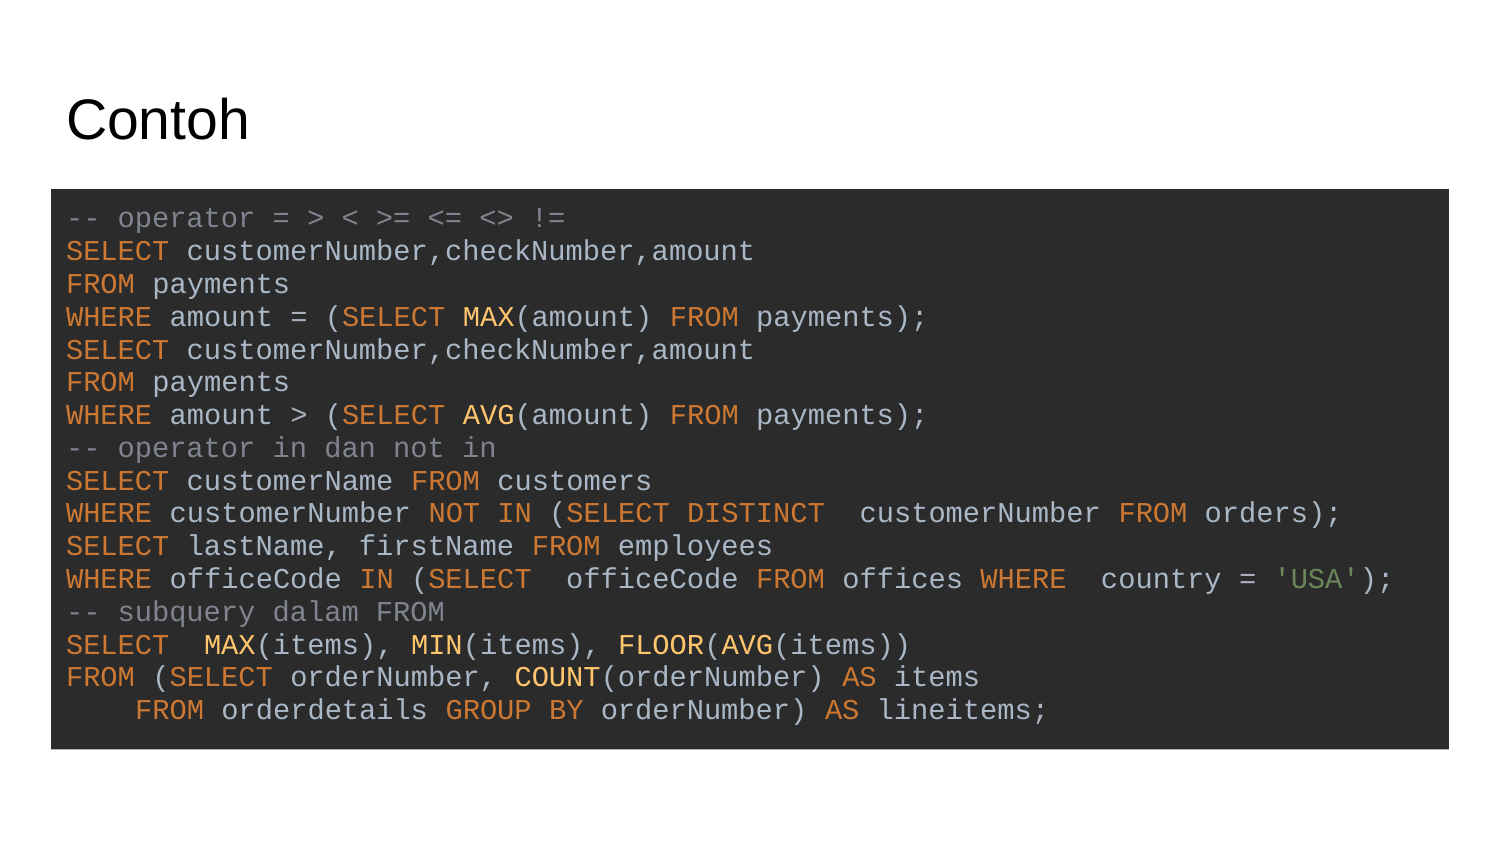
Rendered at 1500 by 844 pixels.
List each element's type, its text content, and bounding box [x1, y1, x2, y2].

list -- operator = > < >= <= <> != SELECT customerNumber,checkNumber,amount FROM payments WHERE amount = (SELECT MAX(amount) FROM payments); SELECT customerNumber,checkNumber,amount FROM payments WHERE amount > (SELECT AVG(amount) FROM payments); -- operator in dan not in SELECT customerName FROM customers WHERE customerNumber NOT IN (SELECT DISTINCT customerNumber FROM orders); SELECT lastName, firstName FROM employees WHERE officeCode IN (SELECT officeCode FROM offices WHERE country = 'USA'); -- subquery dalam FROM SELECT MAX(items), MIN(items), FLOOR(AVG(items)) FROM (SELECT orderNumber, COUNT(orderNumber) AS items FROM orderdetails GROUP BY orderNumber) AS lineitems; [51, 189, 1449, 750]
title Contoh [51, 72, 1449, 167]
